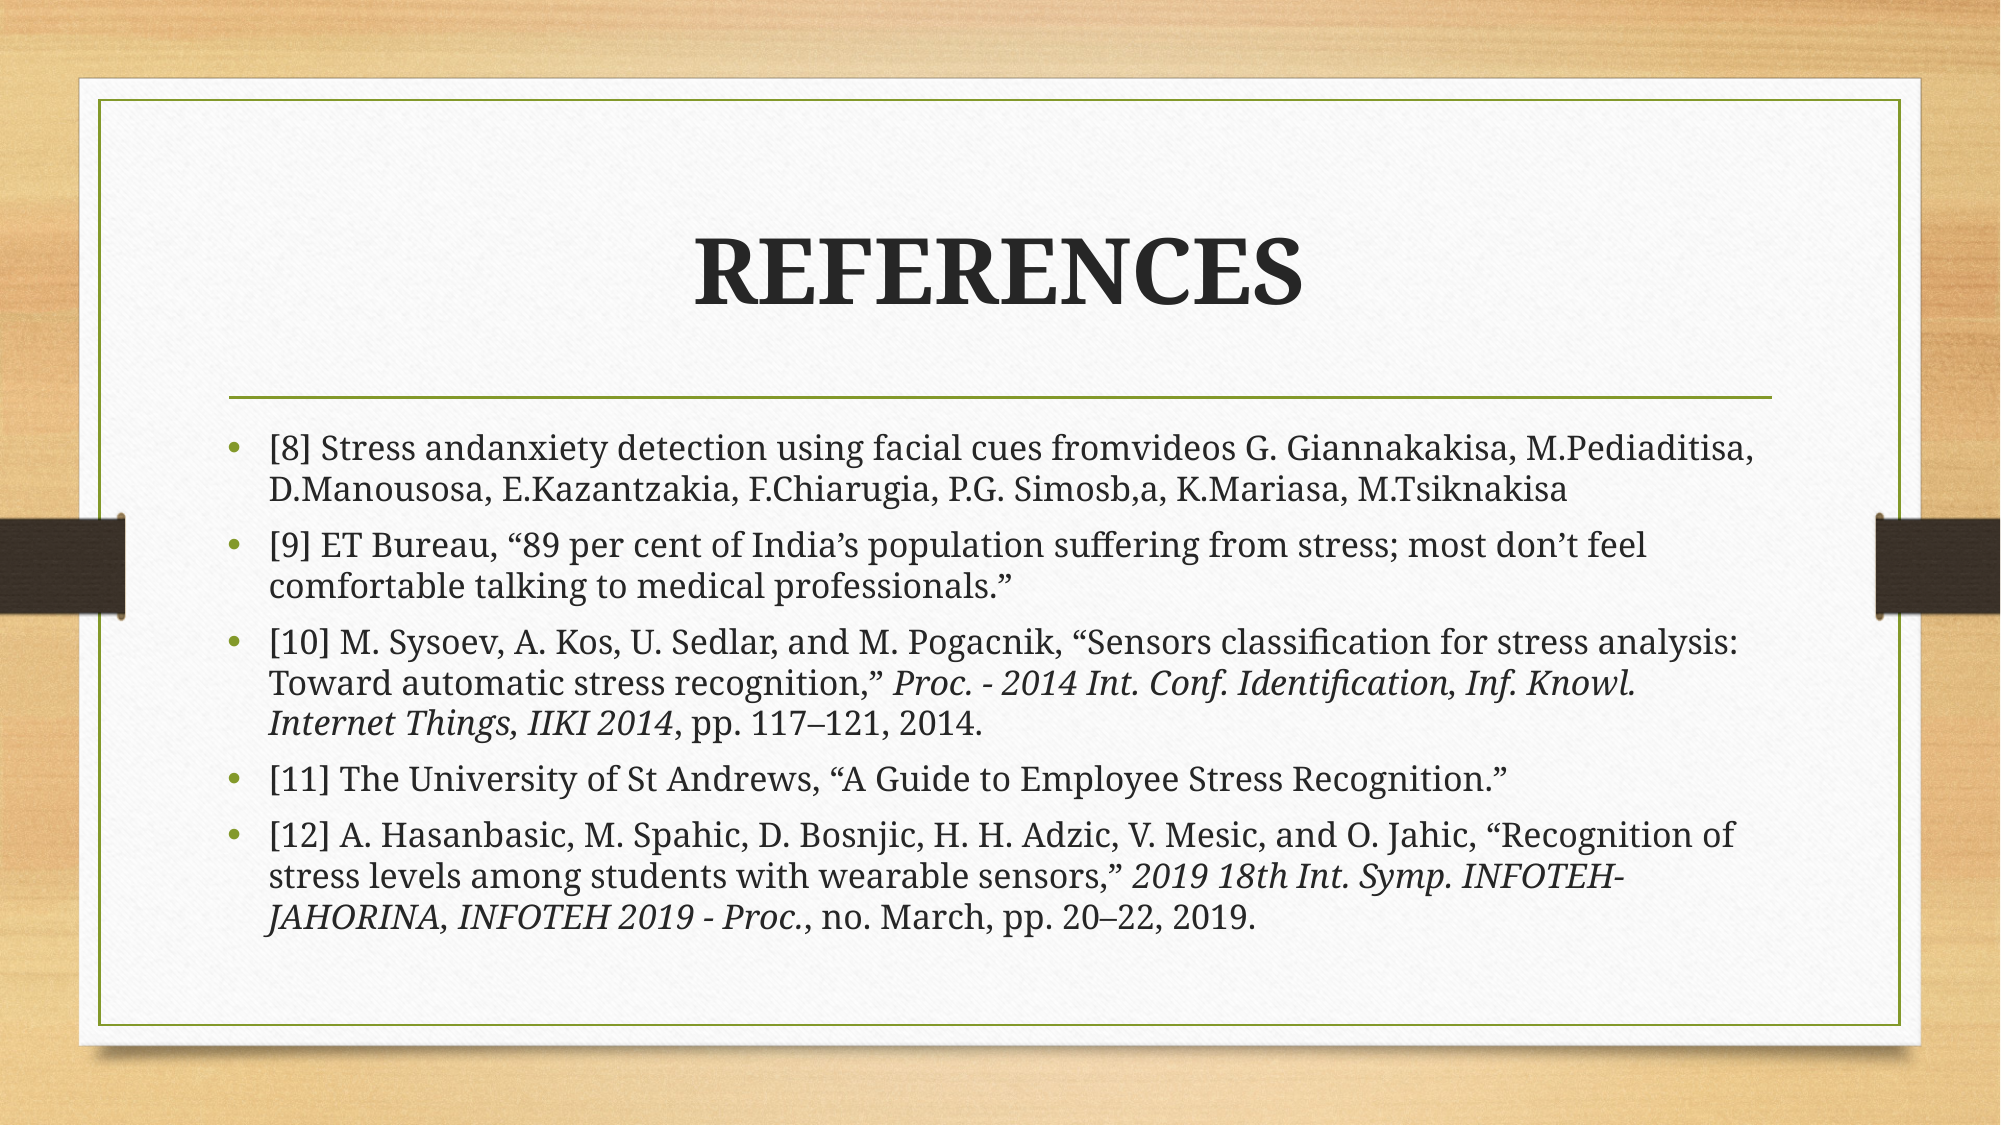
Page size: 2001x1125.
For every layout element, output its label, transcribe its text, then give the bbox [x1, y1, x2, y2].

picture [0, 0, 2001, 1125]
list [8] Stress andanxiety detection using facial cues fromvideos G. Giannakakisa, M.Pediaditisa, D.Manousosa, E.Kazantzakia, F.Chiarugia, P.G. Simosb,a, K.Mariasa, M.Tsiknakisa [9] ET Bureau, “89 per cent of India’s population suffering from stress; most don’t feel comfortable talking to medical professionals.” [10] M. Sysoev, A. Kos, U. Sedlar, and M. Pogacnik, “Sensors classification for stress analysis: Toward automatic stress recognition,” Proc. - 2014 Int. Conf. Identification, Inf. Knowl. Internet Things, IIKI 2014, pp. 117–121, 2014. [11] The University of St Andrews, “A Guide to Employee Stress Recognition.” [12] A. Hasanbasic, M. Spahic, D. Bosnjic, H. H. Adzic, V. Mesic, and O. Jahic, “Recognition of stress levels among students with wearable sensors,” 2019 18th Int. Symp. INFOTEH-JAHORINA, INFOTEH 2019 - Proc., no. March, pp. 20–22, 2019. [212, 419, 1788, 964]
title REFERENCES [212, 161, 1788, 375]
